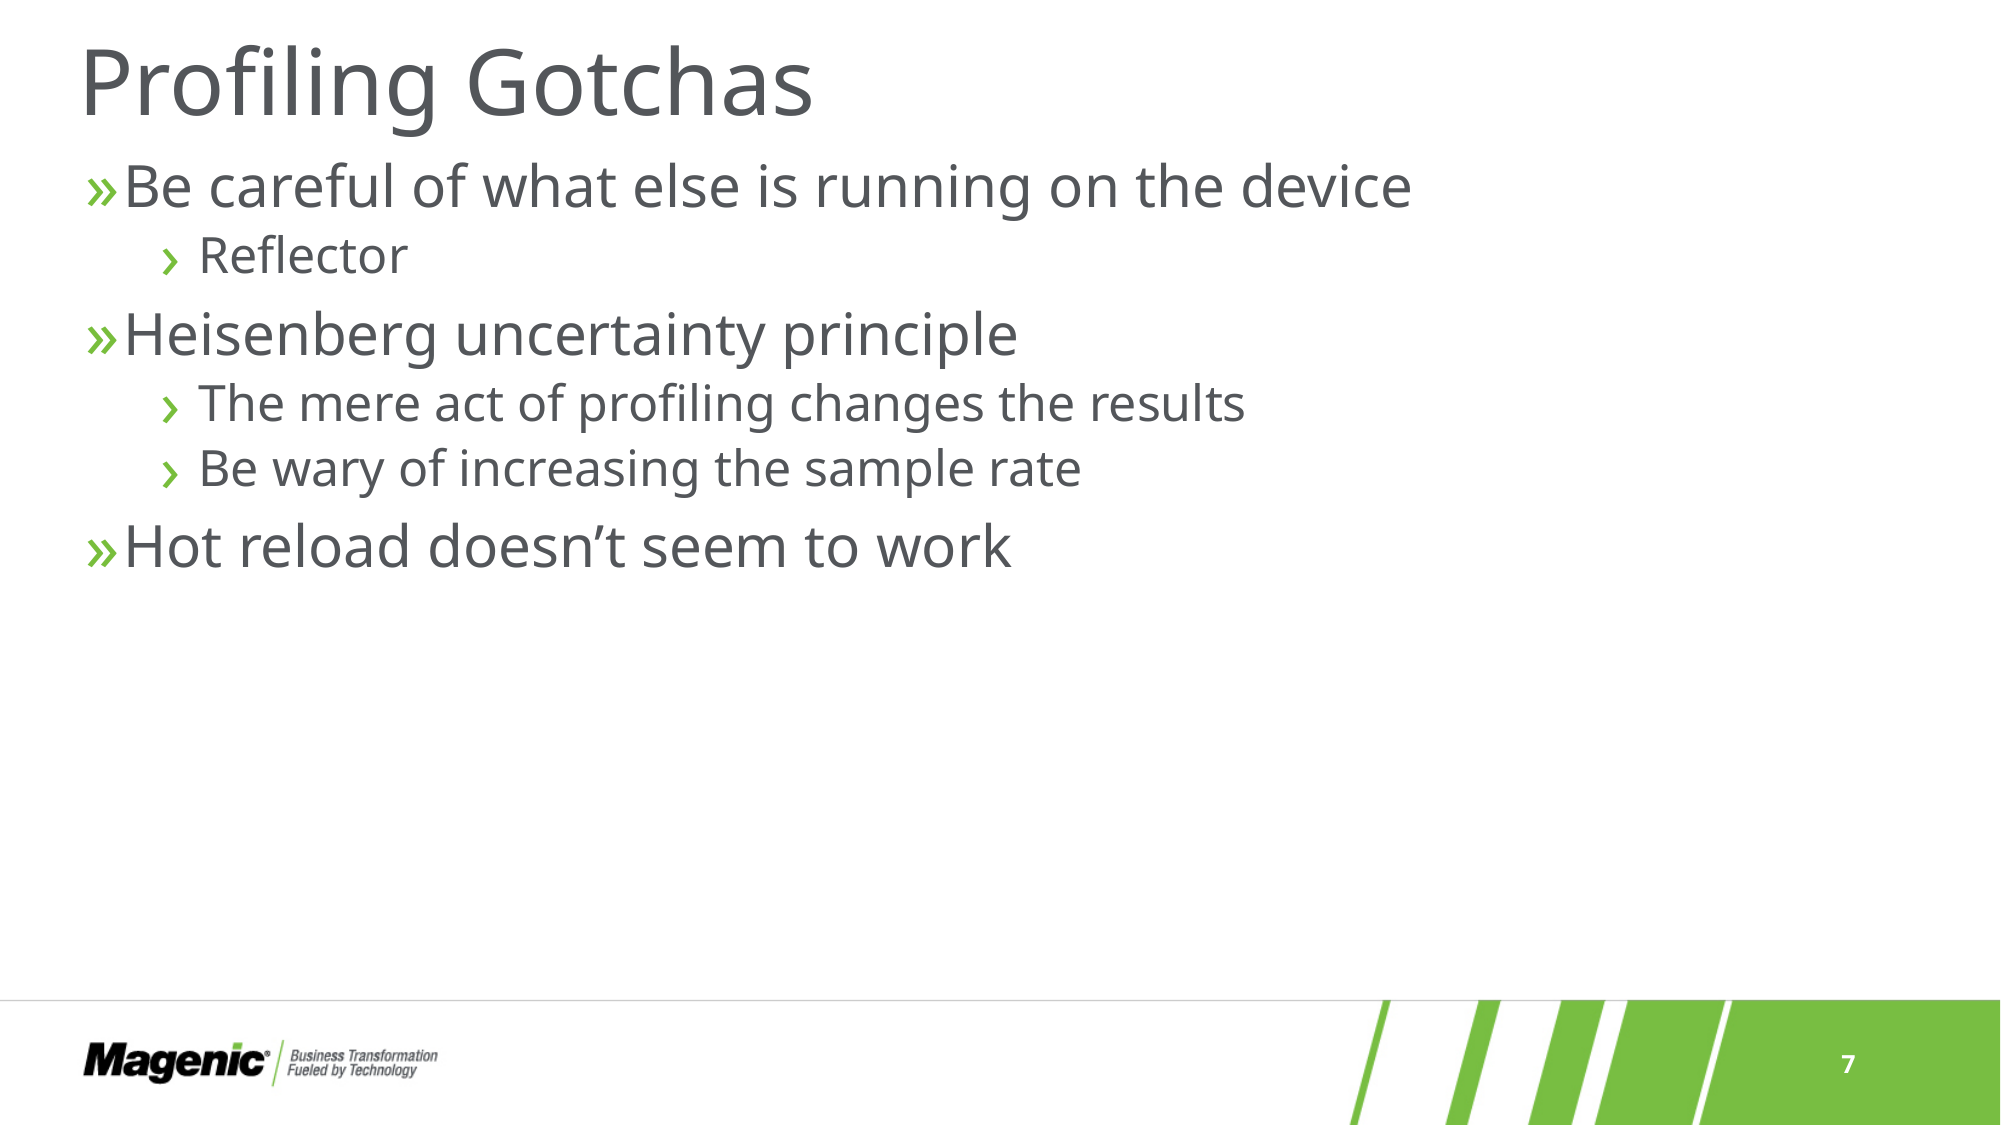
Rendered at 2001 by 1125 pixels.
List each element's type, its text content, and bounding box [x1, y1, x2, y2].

list Be careful of what else is running on the device Reflector Heisenberg uncertainty principle The mere act of profiling changes the results Be wary of increasing the sample rate Hot reload doesn’t seem to work [70, 149, 1946, 939]
picture [0, 0, 2001, 1125]
title Profiling Gotchas [63, 41, 1938, 131]
